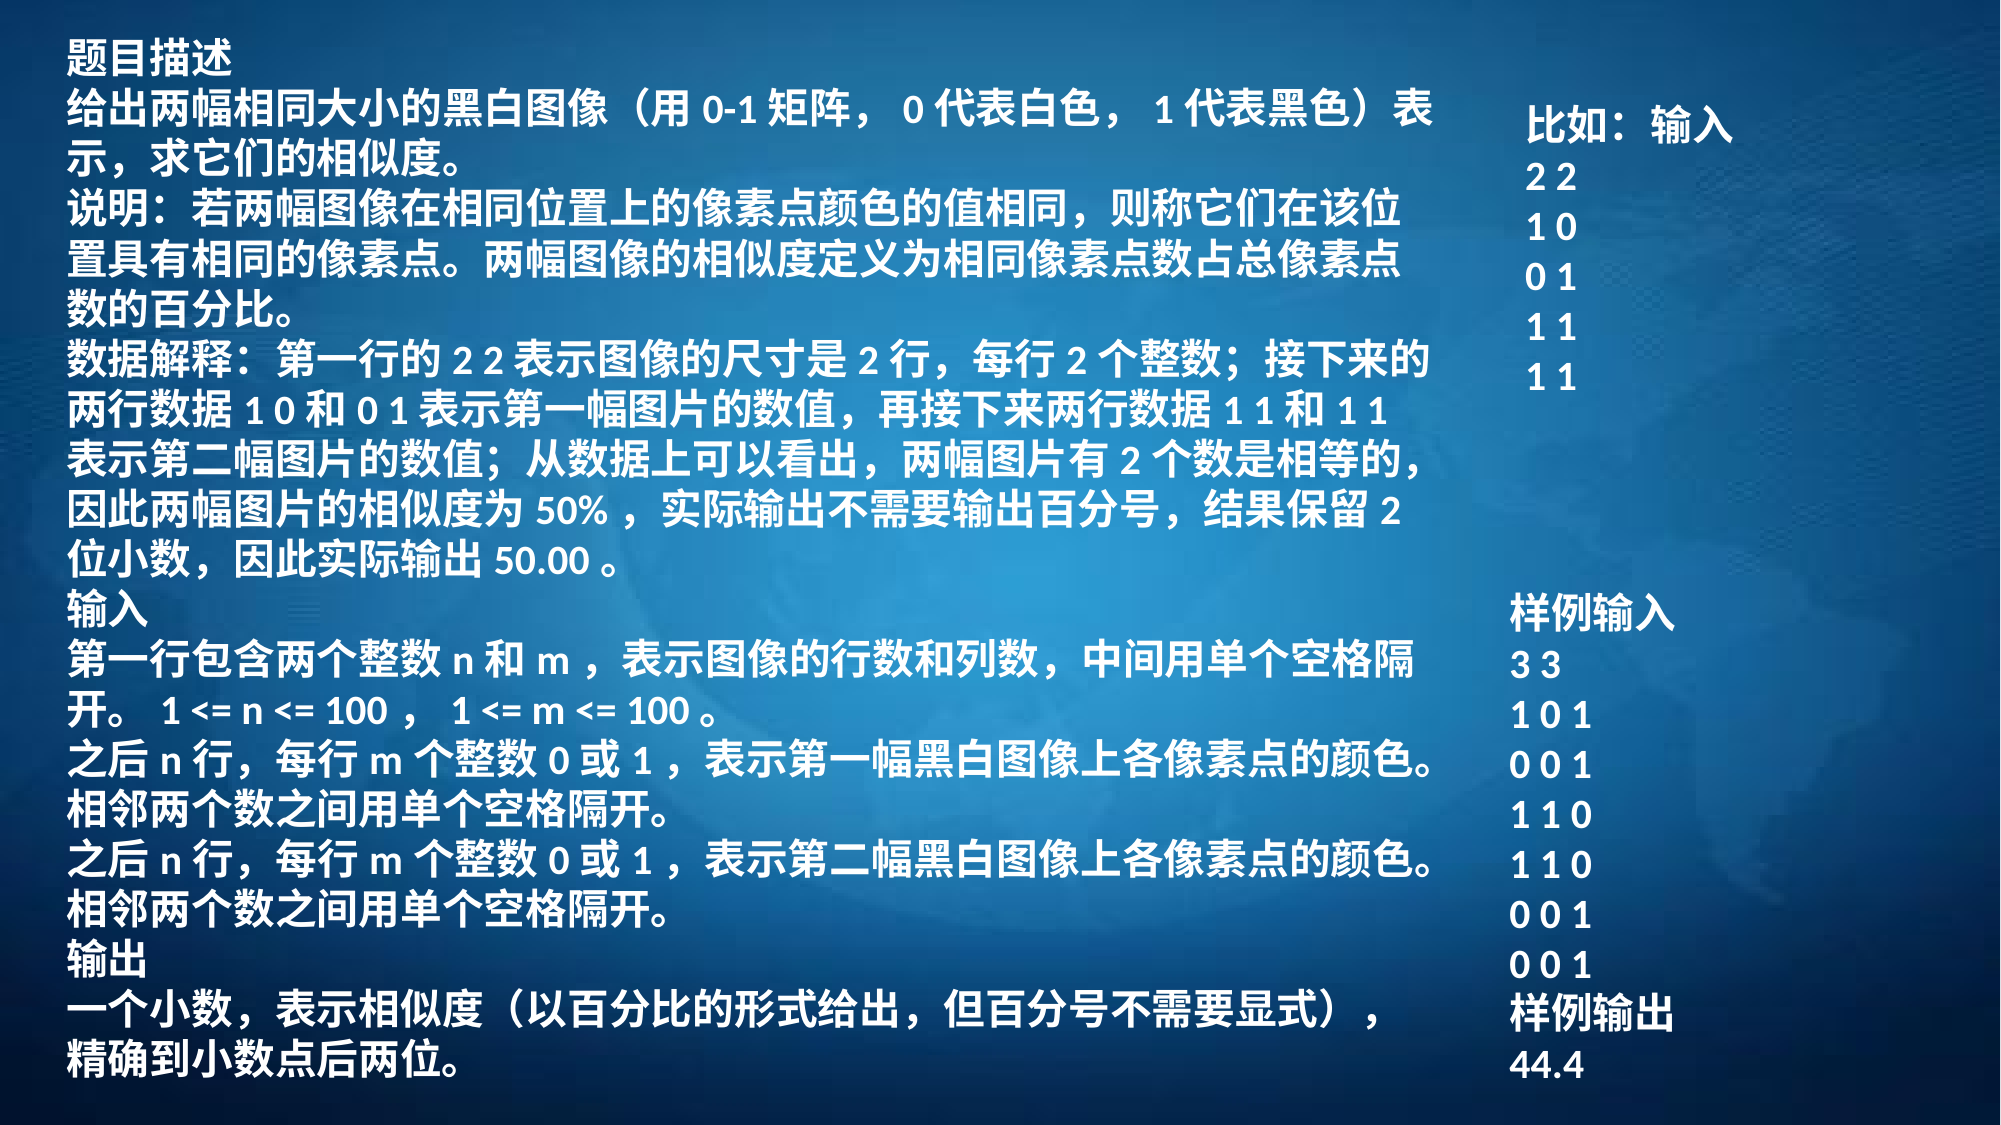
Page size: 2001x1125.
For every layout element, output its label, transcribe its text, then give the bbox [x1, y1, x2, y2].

text_box 比如：输入 2 2 1 0 0 1 1 1 1 1 [1510, 91, 1928, 407]
text_box 样例输入 3 3 1 0 1 0 0 1 1 1 0 1 1 0 0 0 1 0 0 1 样例输出 44.4 [1494, 534, 1912, 1095]
picture [0, 0, 2001, 1125]
text_box 题目描述 给出两幅相同大小的黑白图像（用0-1矩阵，0代表白色，1代表黑色）表示，求它们的相似度。 说明：若两幅图像在相同位置上的像素点颜色的值相同，则称它们在该位置具有相同的像素点。两幅图像的相似度定义为相同像素点数占总像素点数的百分比。 数据解释：第一行的2 2表示图像的尺寸是2行，每行2个整数；接下来的两行数据1 0和0 1表示第一幅图片的数值，再接下来两行数据1 1和1 1表示第二幅图片的数值；从数据上可以看出，两幅图片有2个数是相等的，因此两幅图片的相似度为50%，实际输出不需要输出百分号，结果保留2位小数，因此实际输出50.00。 输入 第一行包含两个整数n和m，表示图像的行数和列数，中间用单个空格隔开。1 <= n <= 100，1 <= m <= 100。 之后n行，每行m个整数0或1，表示第一幅黑白图像上各像素点的颜色。相邻两个数之间用单个空格隔开。 之后n行，每行m个整数0或1，表示第二幅黑白图像上各像素点的颜色。相邻两个数之间用单个空格隔开。 输出 一个小数，表示相似度（以百分比的形式给出，但百分号不需要显式），精确到小数点后两位。 [51, 24, 1452, 1091]
